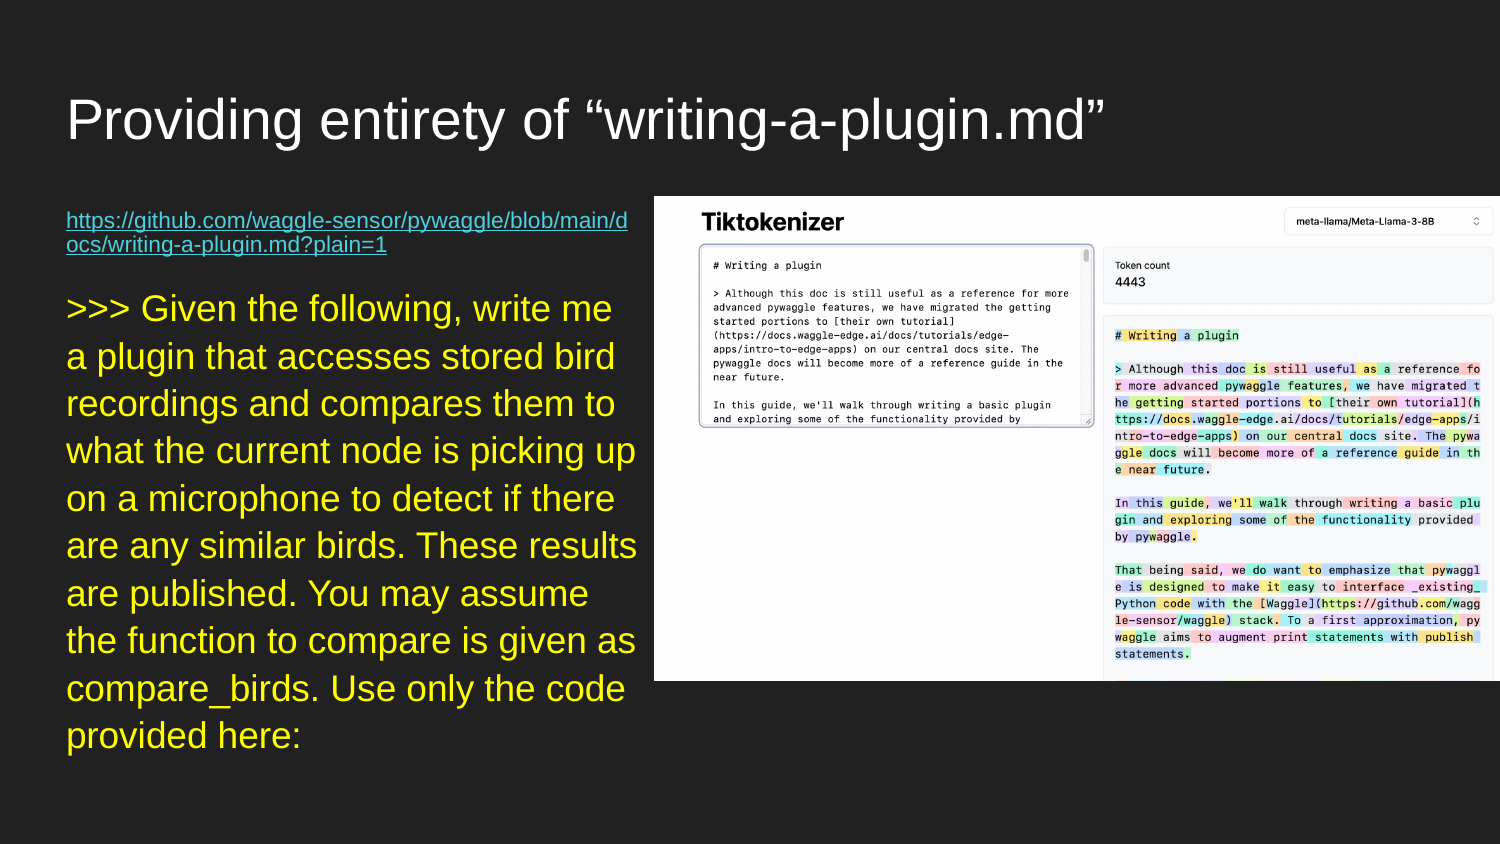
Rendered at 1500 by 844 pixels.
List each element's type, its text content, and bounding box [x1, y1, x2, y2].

list https://github.com/waggle-sensor/pywaggle/blob/main/docs/writing-a-plugin.md?plain=1 >>> Given the following, write me a plugin that accesses stored bird recordings and compares them to what the current node is picking up on a microphone to detect if there are any similar birds. These results are published. You may assume the function to compare is given as compare_birds. Use only the code provided here: [51, 189, 655, 750]
title Providing entirety of “writing-a-plugin.md” [51, 72, 1449, 167]
picture [653, 195, 1500, 681]
